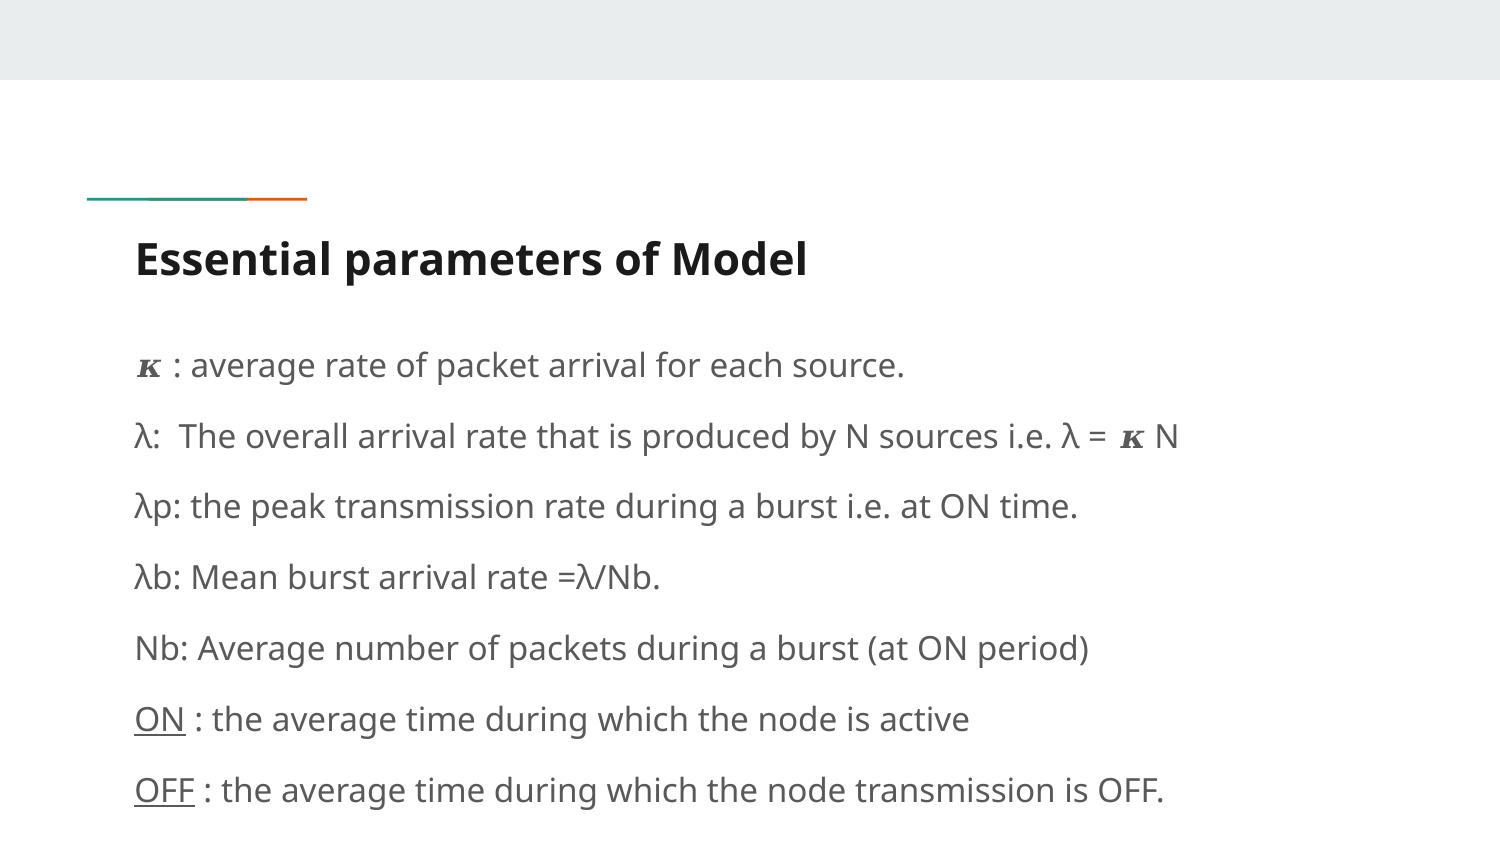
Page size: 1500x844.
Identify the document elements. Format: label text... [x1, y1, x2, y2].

title Essential parameters of Model [119, 216, 1381, 305]
list 𝜿 : average rate of packet arrival for each source. λ: The overall arrival rate that is produced by N sources i.e. λ = 𝜿 N λp: the peak transmission rate during a burst i.e. at ON time. λb: Mean burst arrival rate =λ/Nb. Nb: Average number of packets during a burst (at ON period) ON : the average time during which the node is active OFF : the average time during which the node transmission is OFF. [119, 322, 1381, 816]
